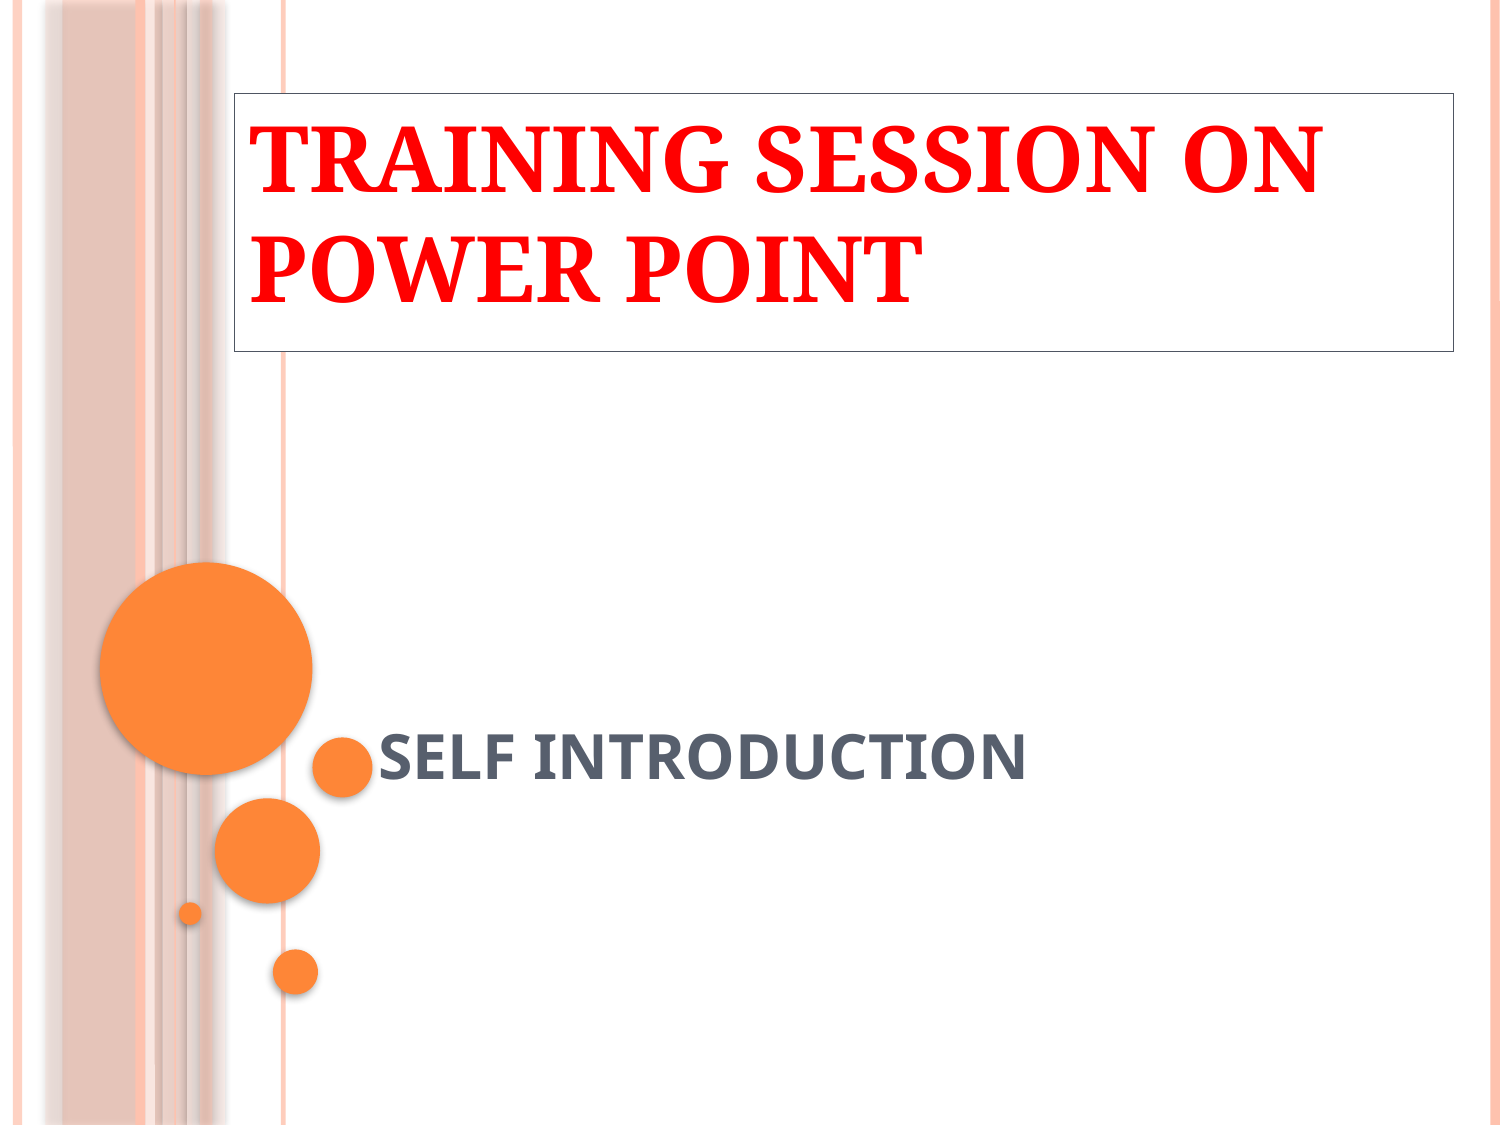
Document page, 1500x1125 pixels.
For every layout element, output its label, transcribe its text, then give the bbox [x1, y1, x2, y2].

subtitle TRAINING SESSION ON POWER POINT [234, 93, 1454, 352]
title Self Introduction [363, 621, 1500, 800]
